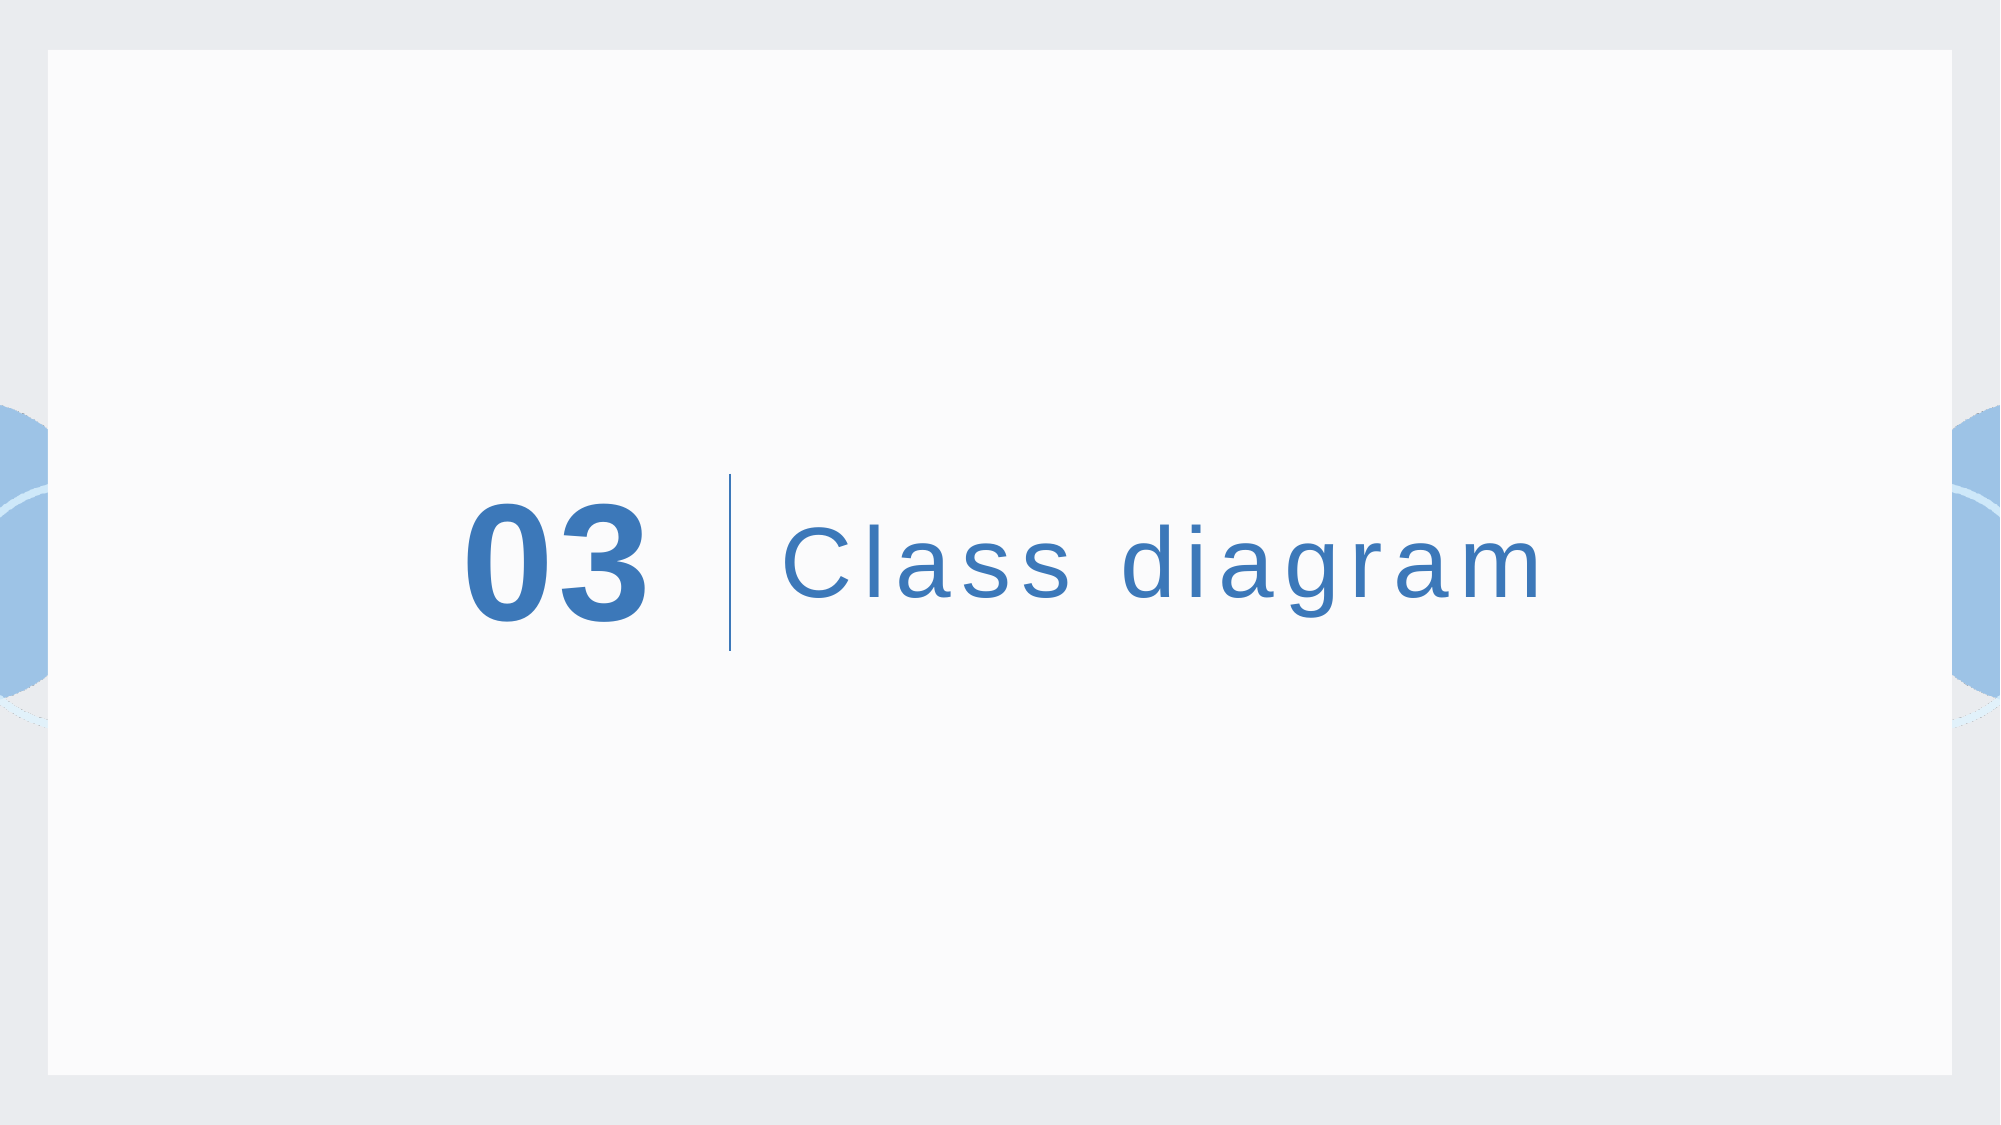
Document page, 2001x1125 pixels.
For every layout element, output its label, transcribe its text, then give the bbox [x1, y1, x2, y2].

text_box 03 [418, 450, 695, 674]
title Class diagram [780, 473, 1582, 652]
picture [0, 229, 47, 896]
picture [1952, 229, 2000, 896]
